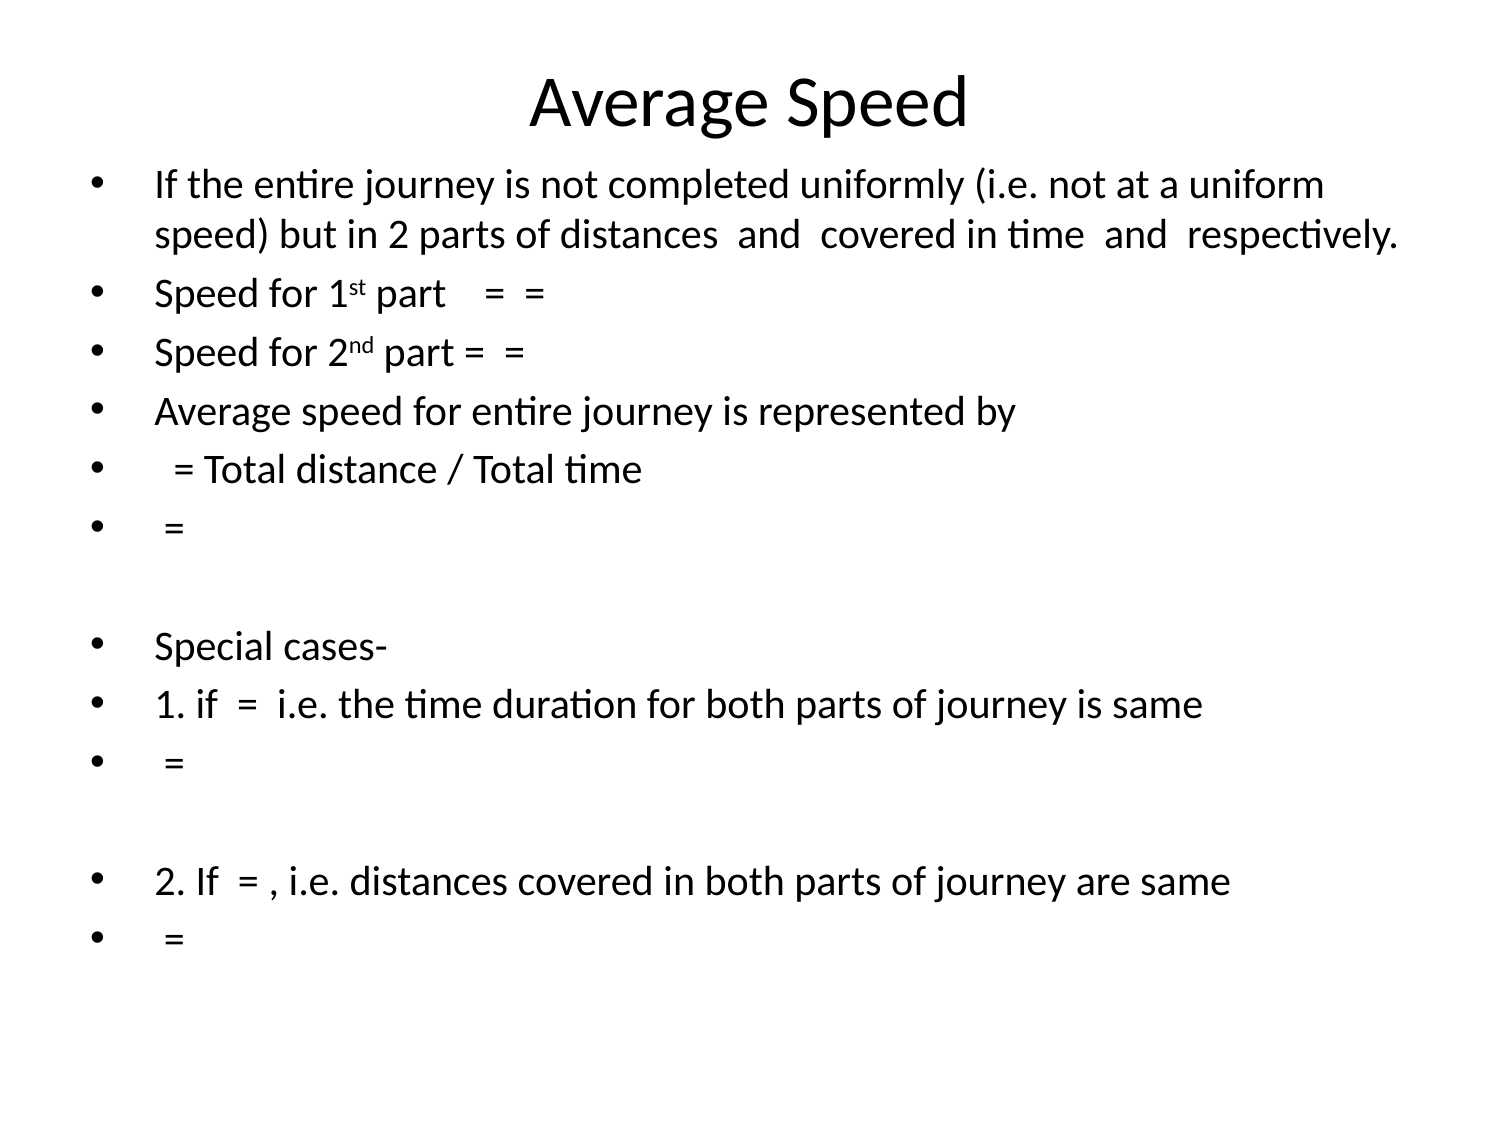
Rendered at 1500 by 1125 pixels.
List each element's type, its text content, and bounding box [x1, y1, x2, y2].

title Average Speed [75, 45, 1425, 149]
